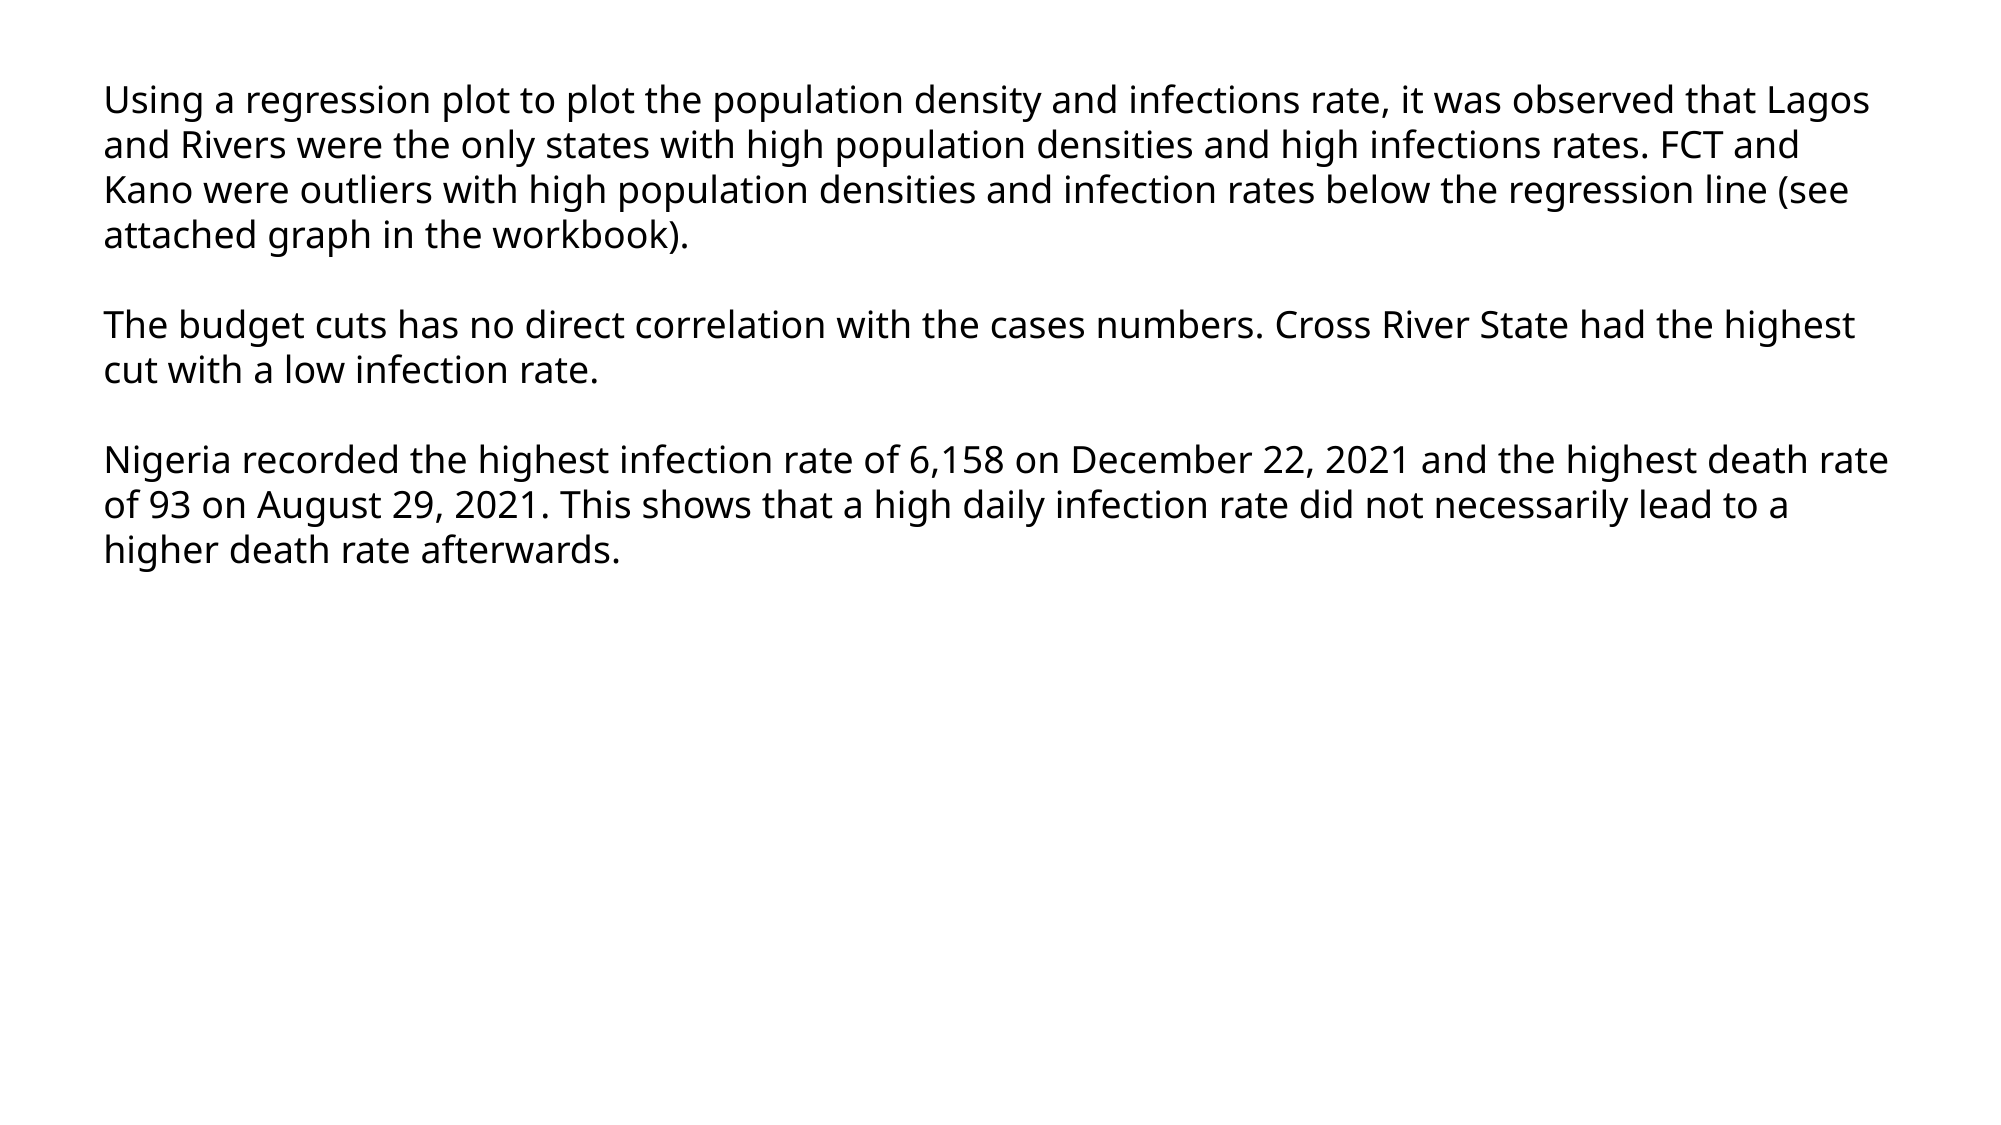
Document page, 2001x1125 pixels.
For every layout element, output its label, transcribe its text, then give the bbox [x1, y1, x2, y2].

text_box Using a regression plot to plot the population density and infections rate, it was observed that Lagos and Rivers were the only states with high population densities and high infections rates. FCT and Kano were outliers with high population densities and infection rates below the regression line (see attached graph in the workbook). The budget cuts has no direct correlation with the cases numbers. Cross River State had the highest cut with a low infection rate. Nigeria recorded the highest infection rate of 6,158 on December 22, 2021 and the highest death rate of 93 on August 29, 2021. This shows that a high daily infection rate did not necessarily lead to a higher death rate afterwards. [88, 68, 1912, 1057]
